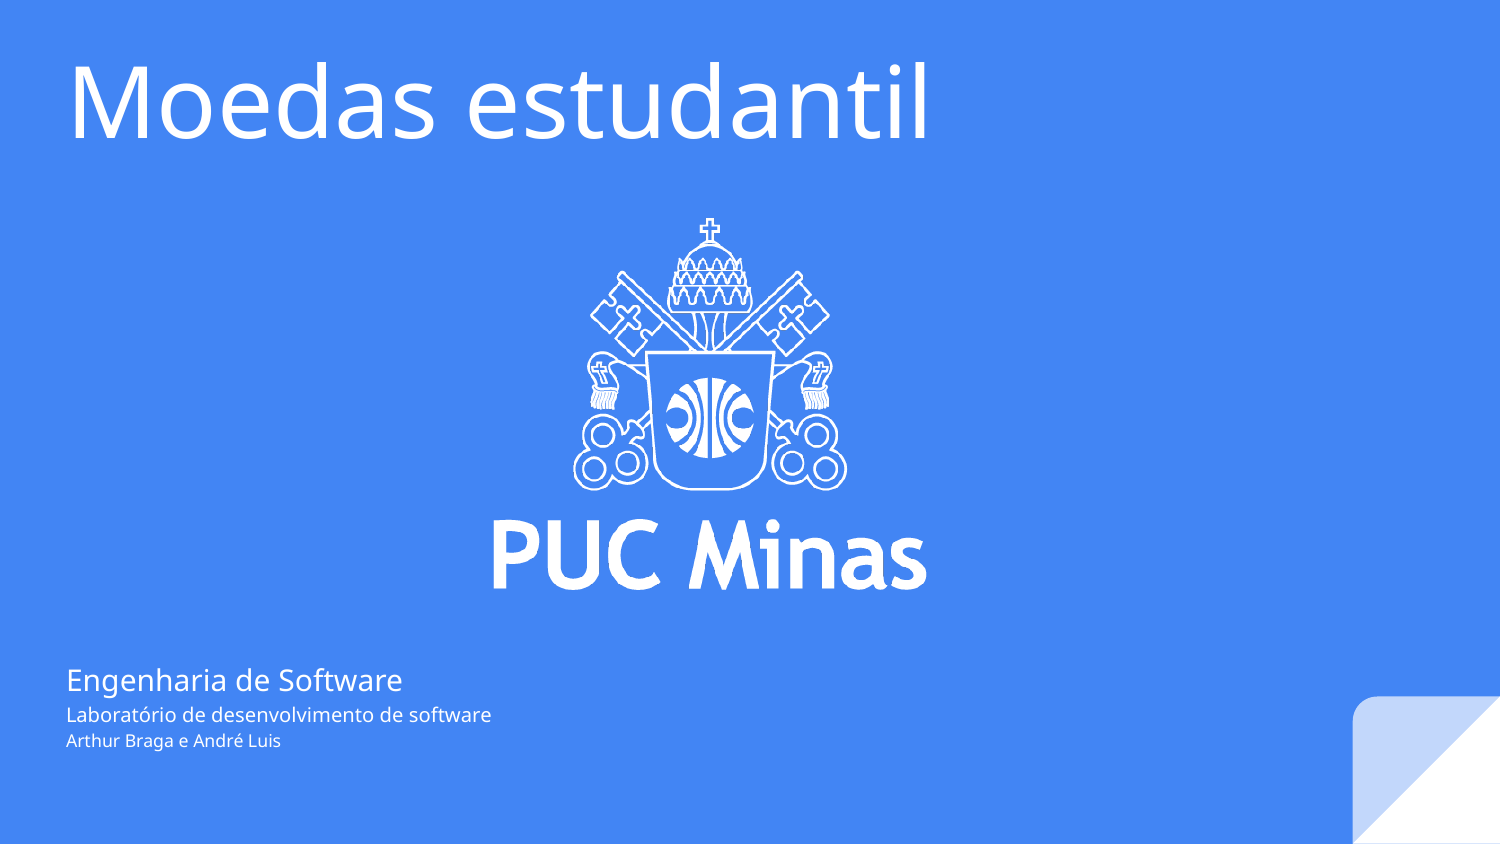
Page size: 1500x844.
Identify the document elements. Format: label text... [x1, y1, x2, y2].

subtitle Engenharia de Software Laboratório de desenvolvimento de software Arthur Braga e André Luis [51, 644, 1449, 775]
picture [467, 207, 945, 620]
title Moedas estudantil [51, 0, 1449, 184]
